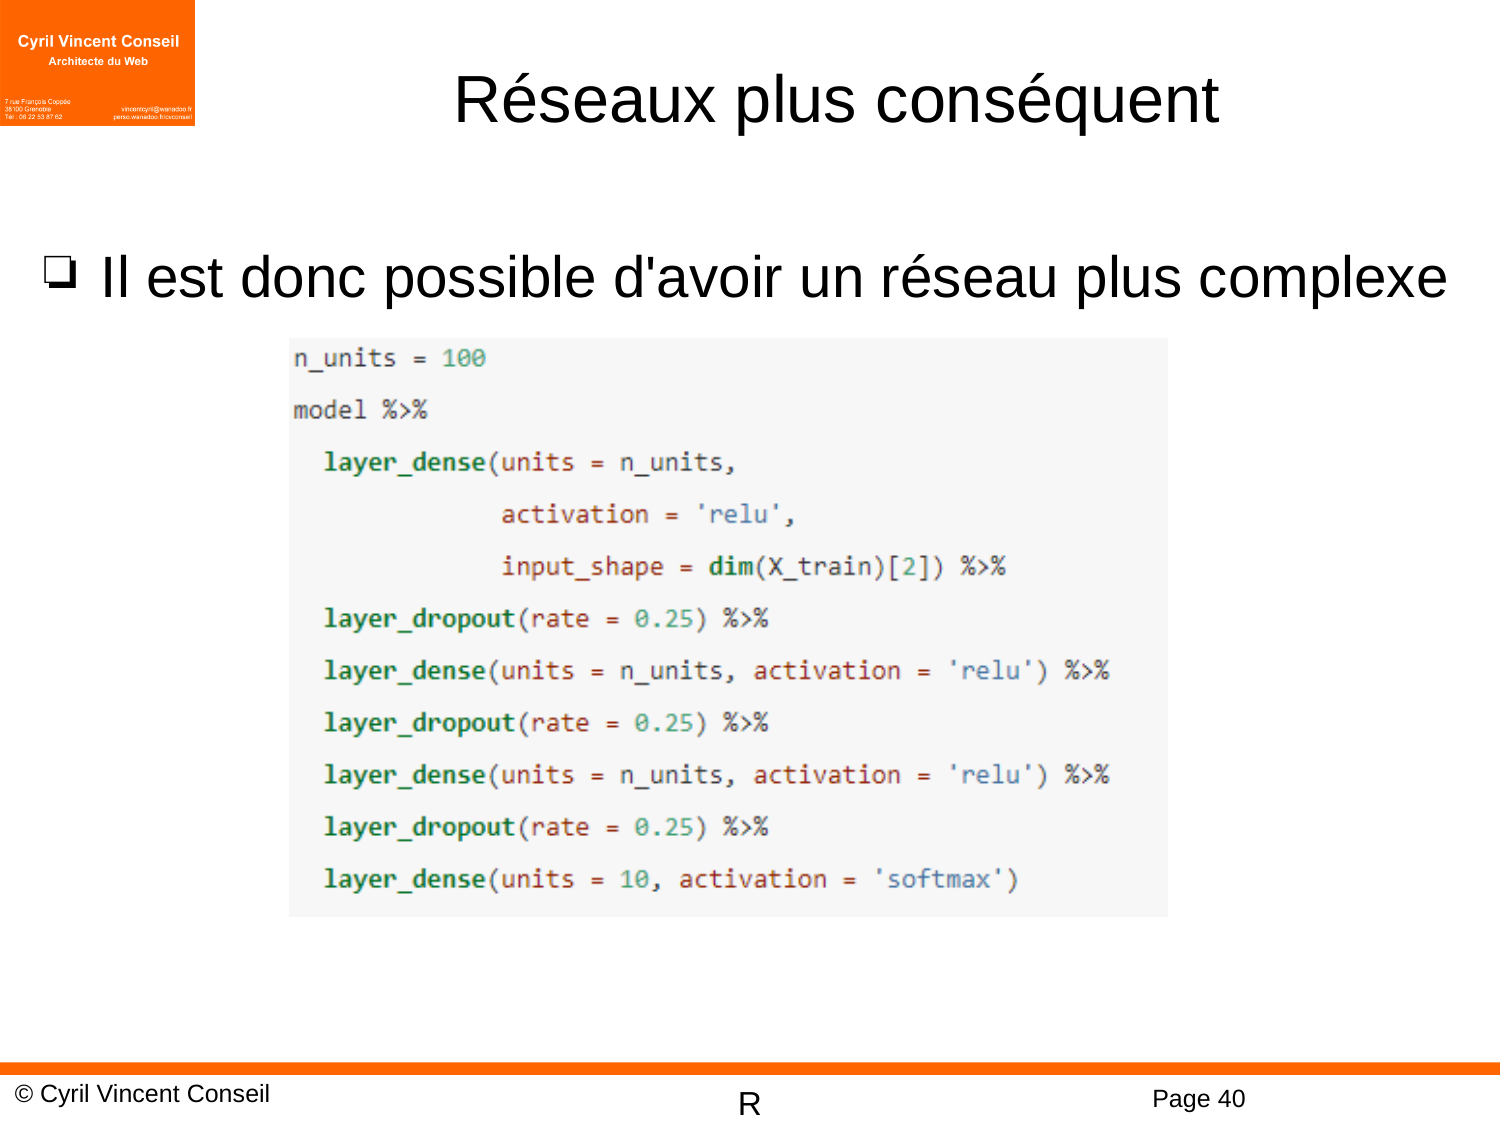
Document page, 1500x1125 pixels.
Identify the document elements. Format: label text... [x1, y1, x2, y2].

title Réseaux plus conséquent [194, 2, 1480, 190]
picture [0, 0, 195, 126]
list Il est donc possible d'avoir un réseau plus complexe [29, 231, 1468, 1059]
picture [289, 337, 1168, 918]
